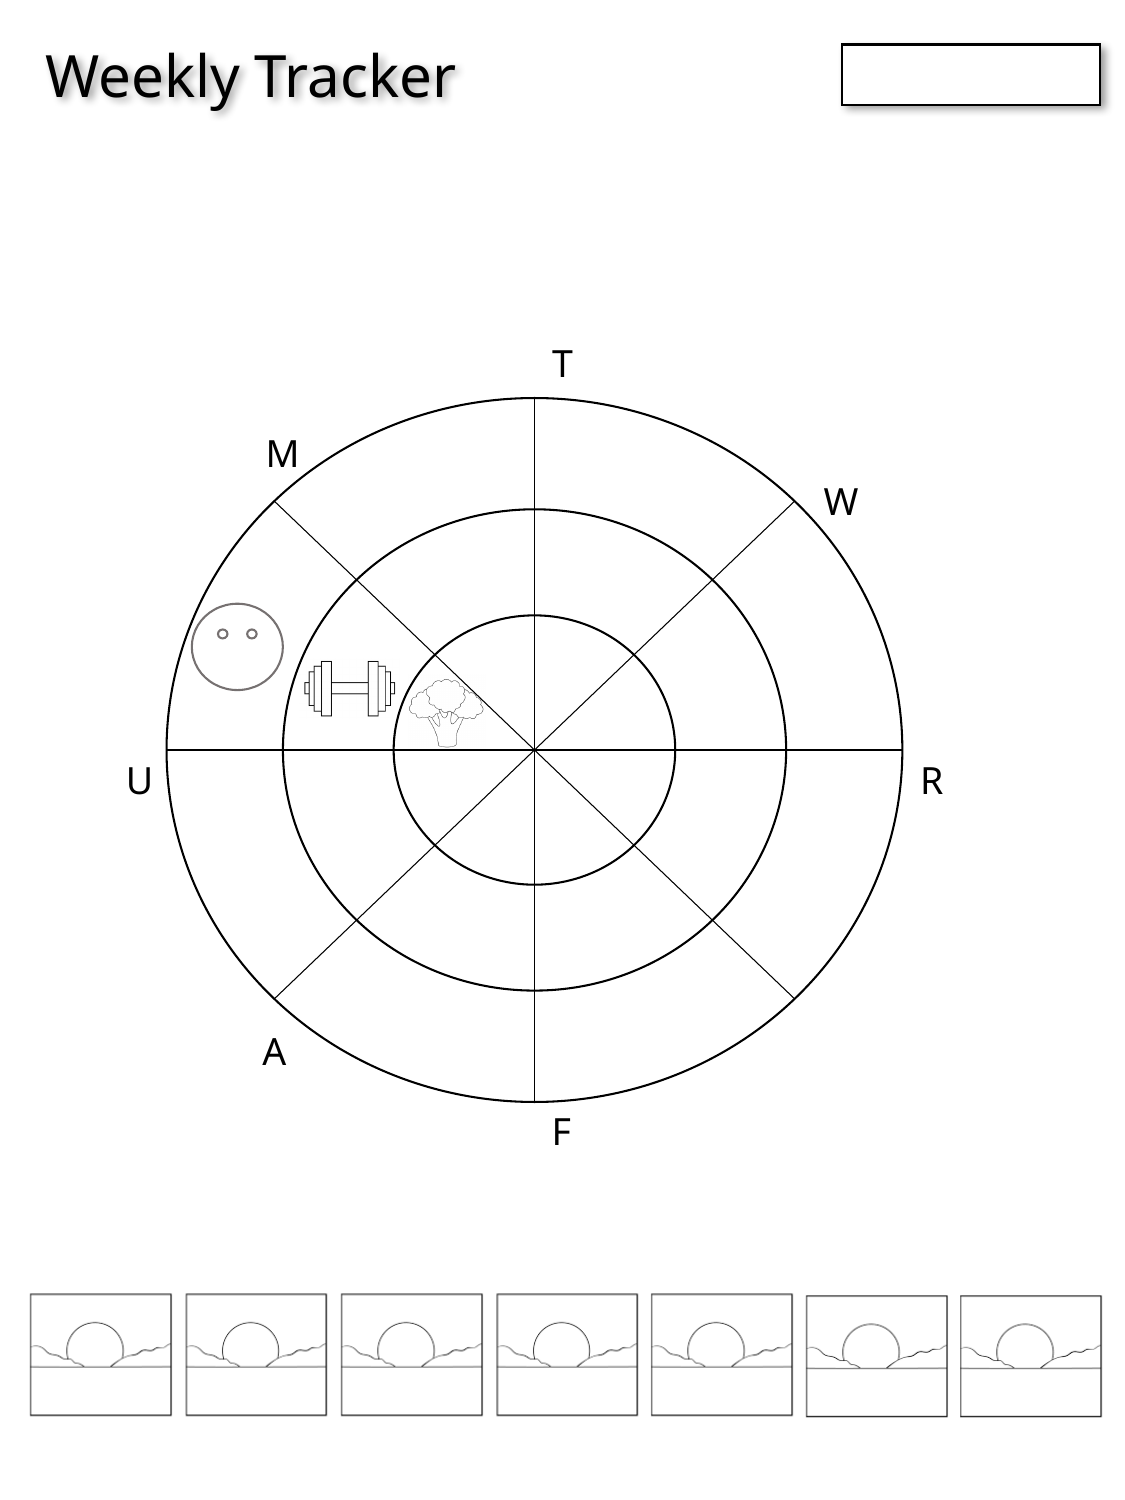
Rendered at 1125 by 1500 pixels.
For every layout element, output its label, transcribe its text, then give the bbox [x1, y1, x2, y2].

text_box U [111, 749, 168, 810]
picture [29, 1292, 173, 1417]
picture [805, 1293, 949, 1419]
picture [959, 1293, 1103, 1419]
text_box [535, 751, 903, 1100]
text_box A [246, 1020, 303, 1080]
picture [496, 1292, 639, 1417]
picture [340, 1292, 484, 1417]
text_box [168, 751, 534, 1103]
text_box W [808, 470, 865, 531]
picture [185, 1292, 328, 1417]
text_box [274, 501, 795, 999]
text_box M [250, 422, 308, 483]
text_box R [903, 749, 960, 810]
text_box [191, 603, 283, 691]
picture [650, 1292, 794, 1417]
text_box Weekly Tracker [0, 31, 507, 117]
text_box [199, 396, 904, 749]
text_box F [533, 1100, 590, 1160]
text_box [841, 43, 1101, 106]
text_box [165, 621, 274, 749]
text_box T [534, 333, 591, 393]
